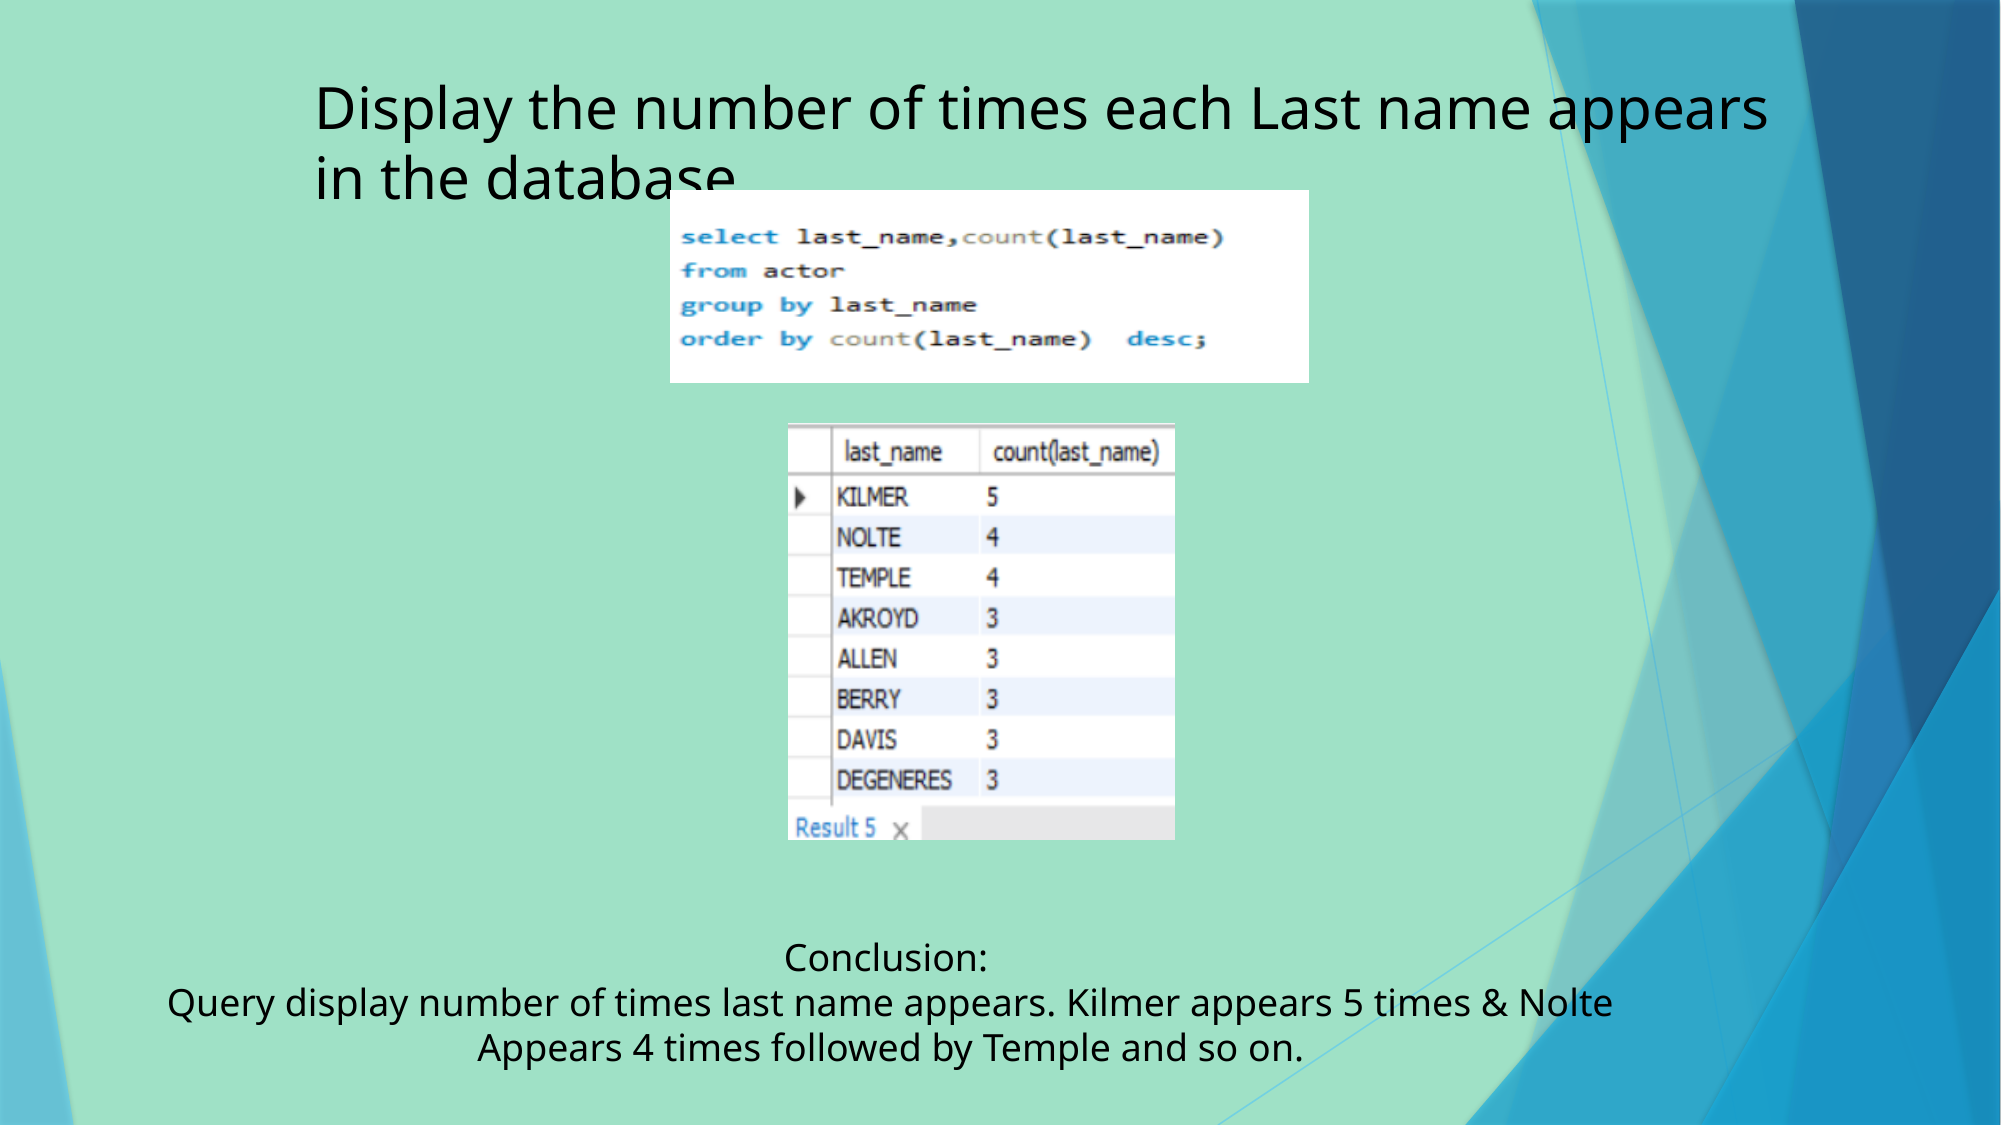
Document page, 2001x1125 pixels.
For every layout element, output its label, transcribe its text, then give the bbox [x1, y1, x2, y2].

picture [670, 190, 1310, 384]
picture [788, 423, 1175, 841]
text_box Conclusion: Query display number of times last name appears. Kilmer appears 5 times & Nolte Appears 4 times followed by Temple and so on. [107, 926, 1669, 1076]
text_box Display the number of times each Last name appears in the database [299, 63, 1804, 219]
